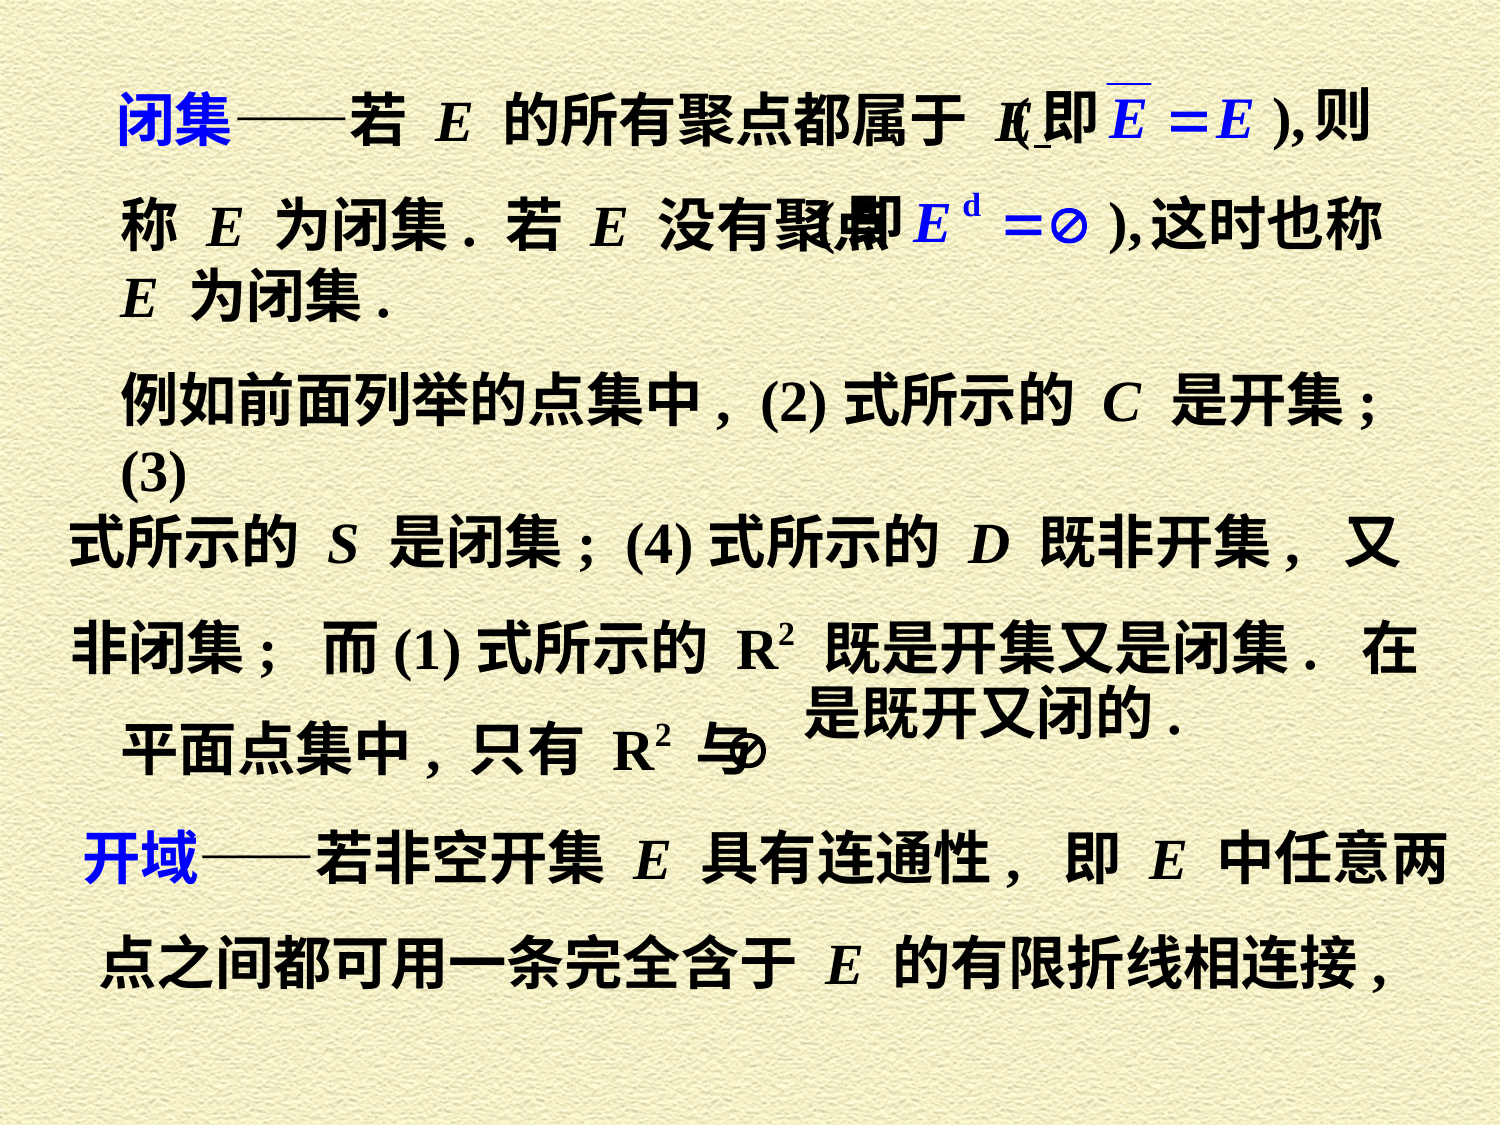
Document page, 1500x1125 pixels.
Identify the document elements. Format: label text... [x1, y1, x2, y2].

picture [0, 0, 1500, 1125]
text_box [105, 179, 1413, 266]
text_box E 为闭集. [106, 266, 455, 356]
text_box 开域——若非空开集 E 具有连通性, 即 E 中任意两 [67, 814, 1478, 899]
text_box 式所示的 S 是闭集; (4)式所示的 D 既非开集, 又 [52, 497, 1430, 582]
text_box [105, 703, 1217, 790]
text_box 点之间都可用一条完全含于 E 的有限折线相连接, [83, 918, 1445, 1004]
text_box 非闭集; 而(1)式所示的 R2 既是开集又是闭集. 在 [55, 603, 1448, 689]
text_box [101, 70, 1388, 162]
text_box 例如前面列举的点集中, (2)式所示的 C 是开集; (3) [105, 356, 1412, 497]
